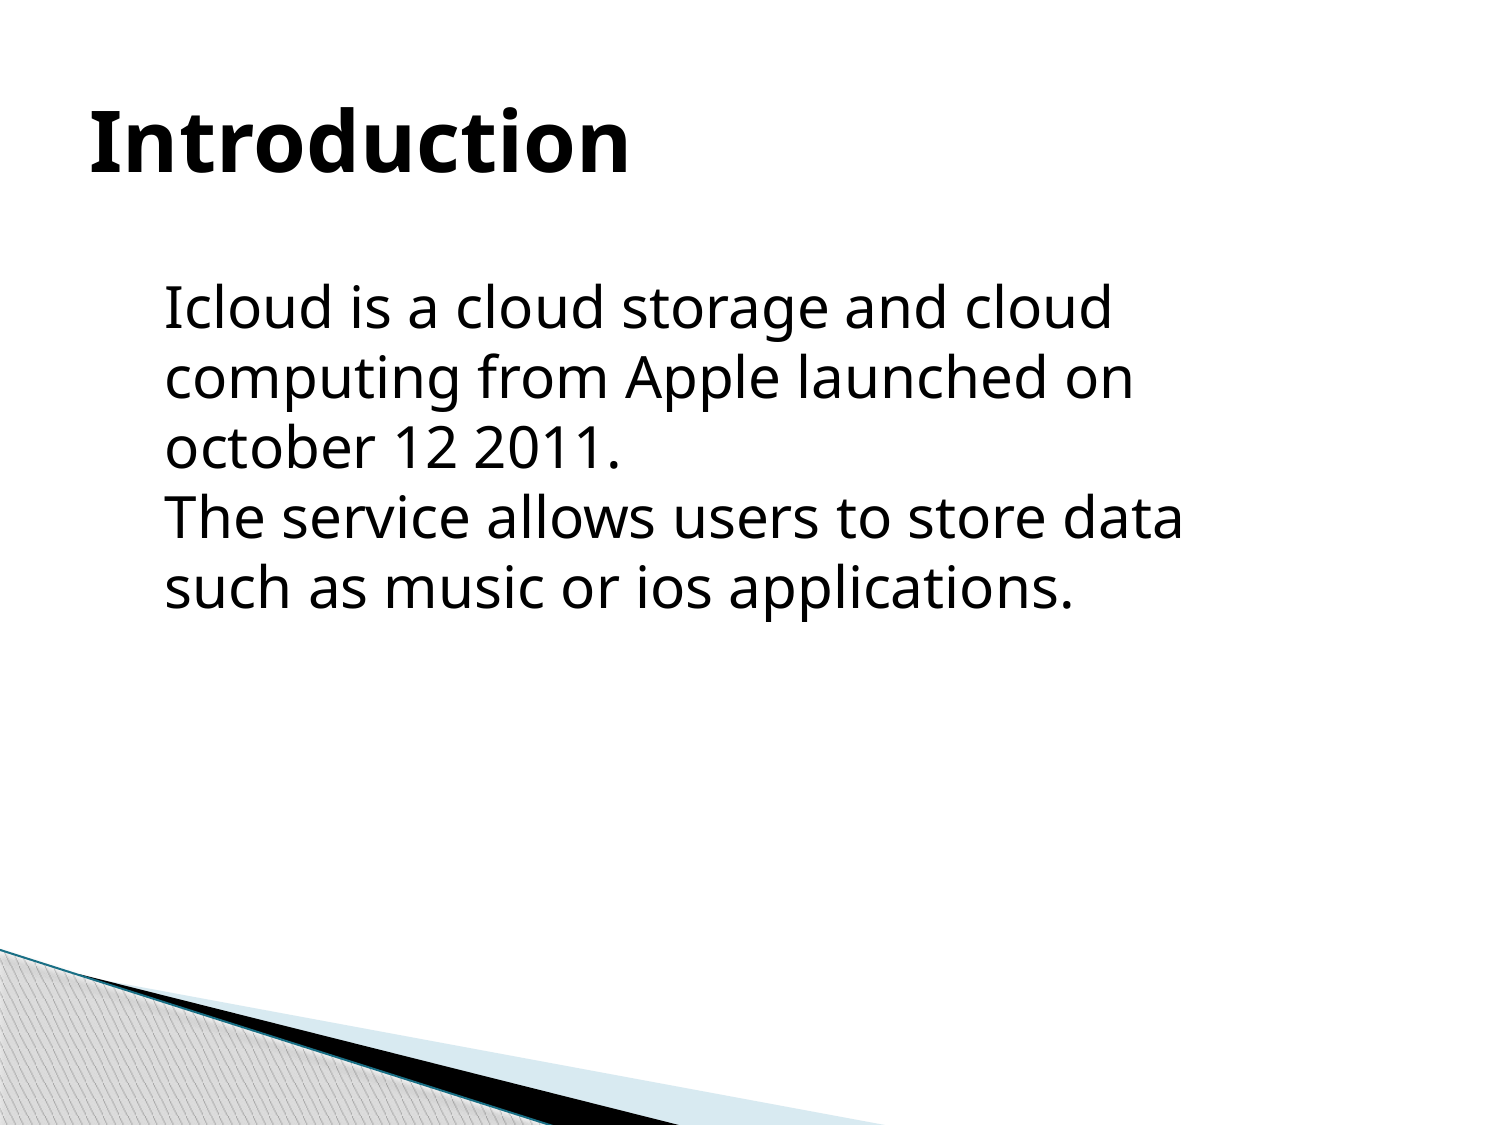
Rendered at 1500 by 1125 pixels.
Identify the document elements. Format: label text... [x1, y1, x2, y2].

title Introduction [75, 45, 1425, 233]
text_box Icloud is a cloud storage and cloud computing from Apple launched on october 12 2011. The service allows users to store data such as music or ios applications. [149, 262, 1275, 628]
